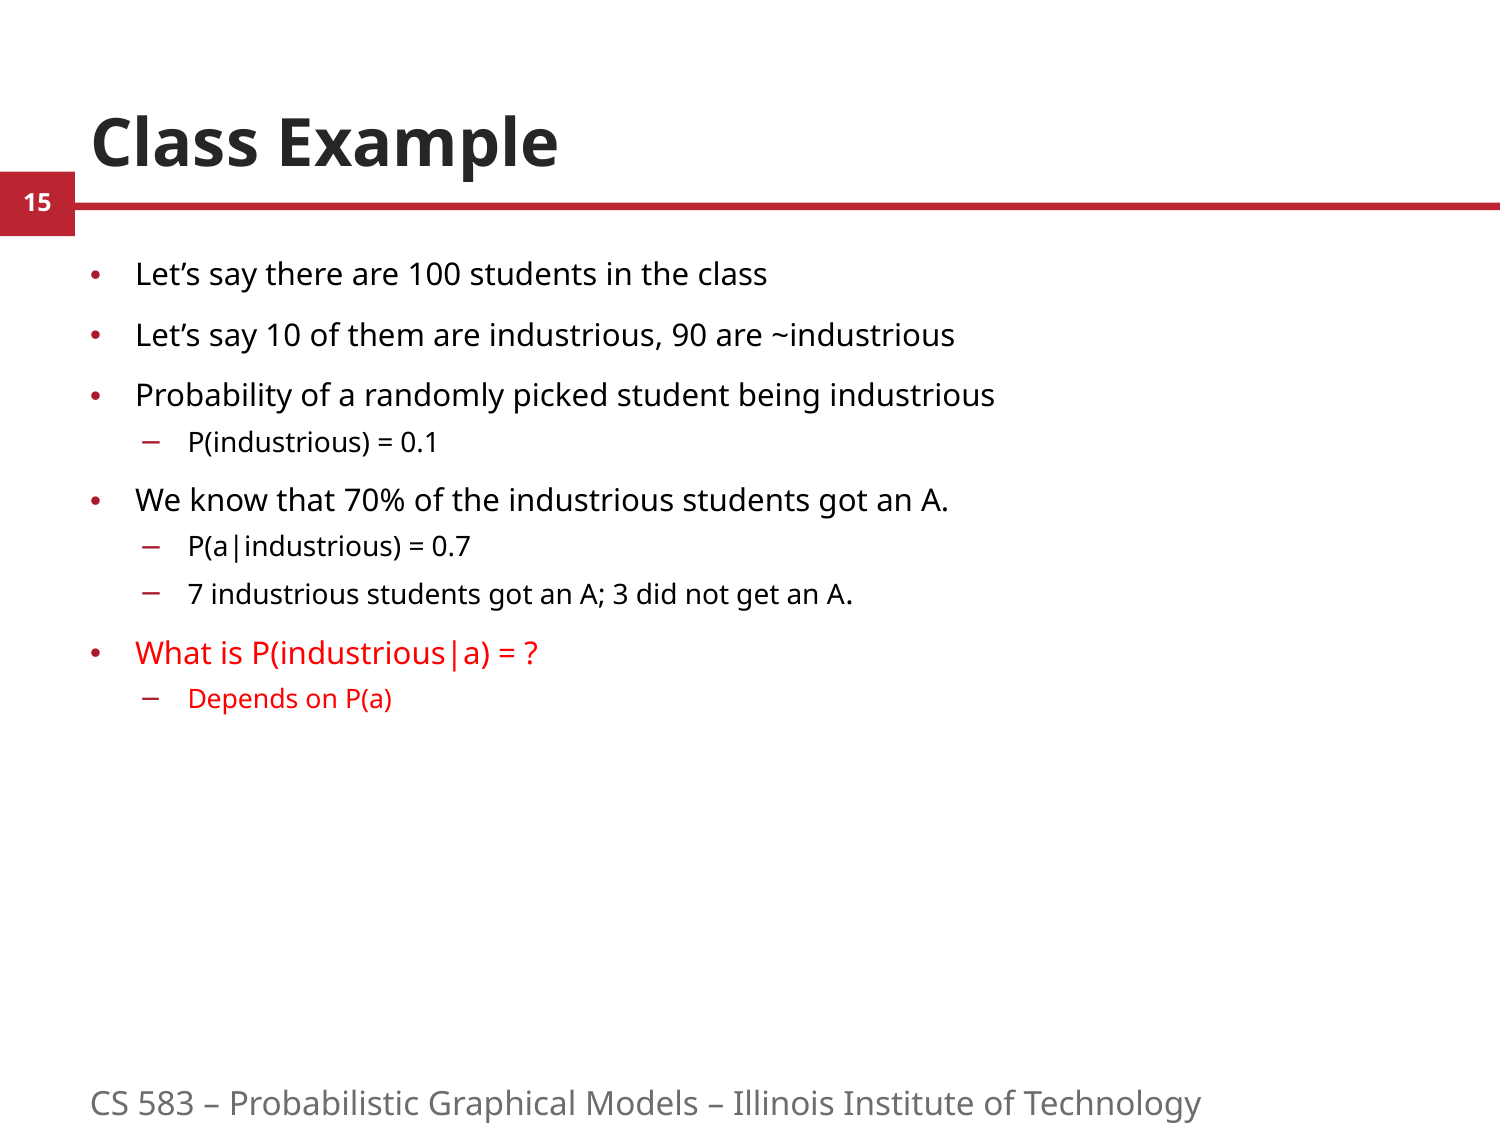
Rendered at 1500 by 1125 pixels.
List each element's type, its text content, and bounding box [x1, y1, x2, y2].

list Let’s say there are 100 students in the class Let’s say 10 of them are industrious, 90 are ~industrious Probability of a randomly picked student being industrious P(industrious) = 0.1 We know that 70% of the industrious students got an A. P(a|industrious) = 0.7 7 industrious students got an A; 3 did not get an A. What is P(industrious|a) = ? Depends on P(a) [75, 249, 1425, 1013]
title Class Example [75, 56, 1425, 188]
footer CS 583 – Probabilistic Graphical Models – Illinois Institute of Technology [75, 1074, 1438, 1125]
